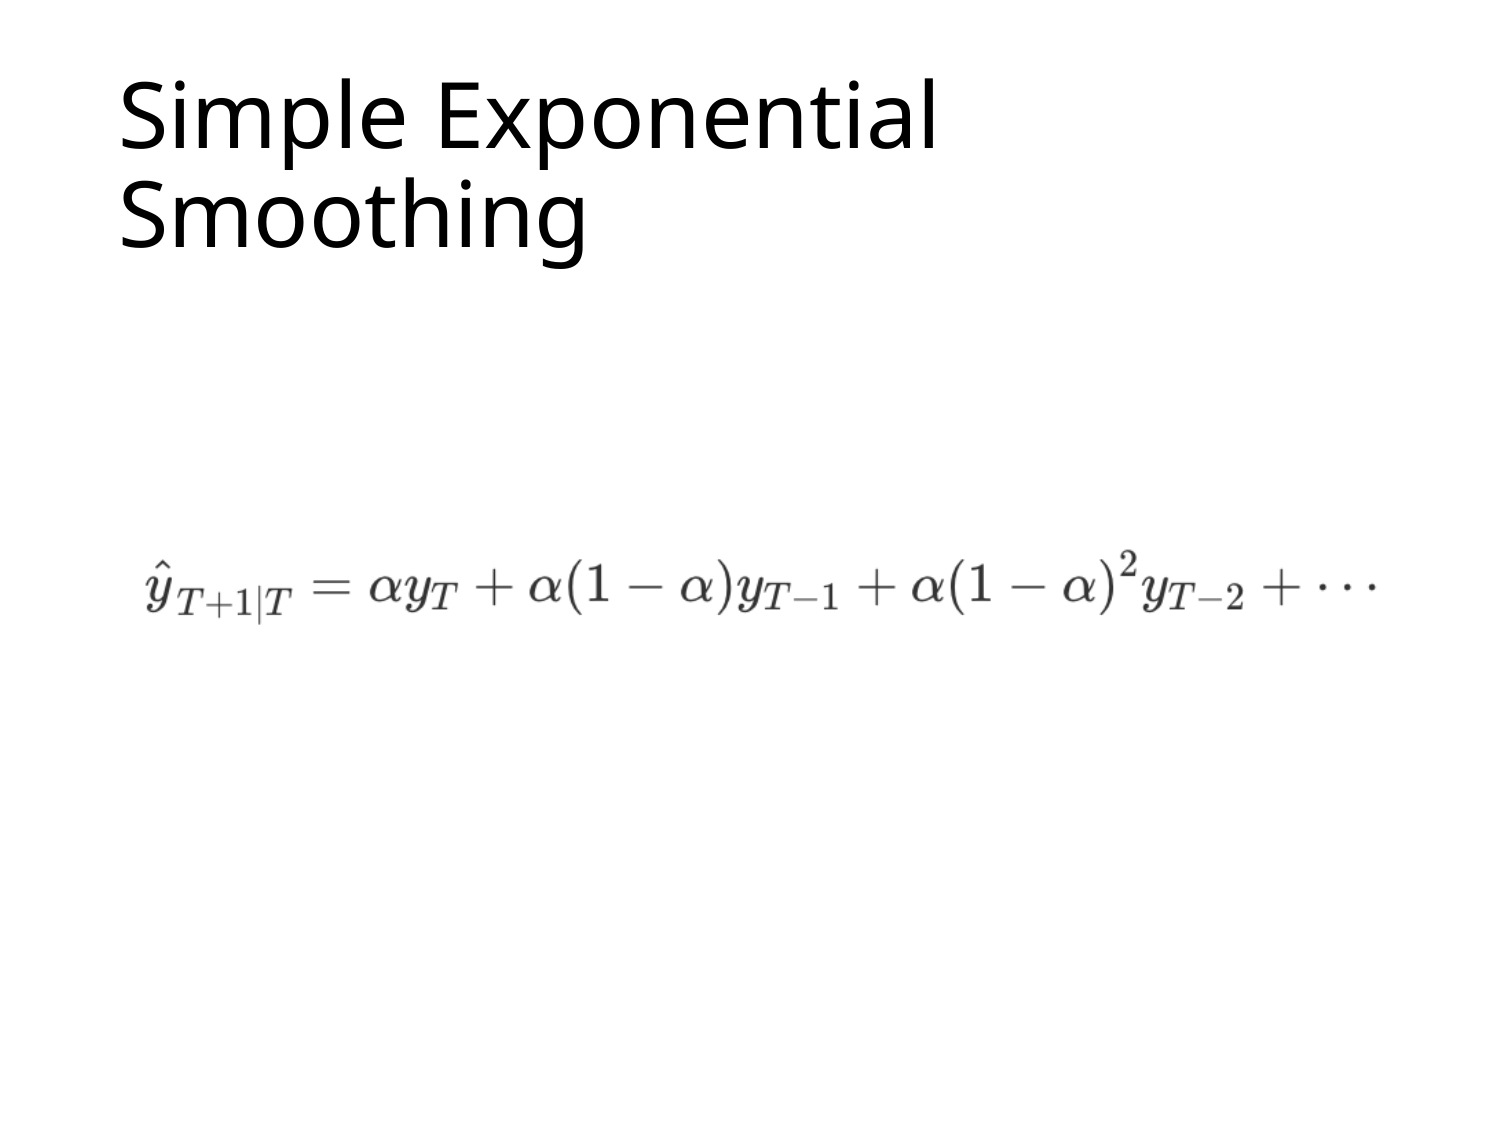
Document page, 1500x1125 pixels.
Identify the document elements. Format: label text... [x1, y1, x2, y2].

title Simple Exponential Smoothing [103, 59, 1397, 278]
picture [121, 529, 1379, 629]
